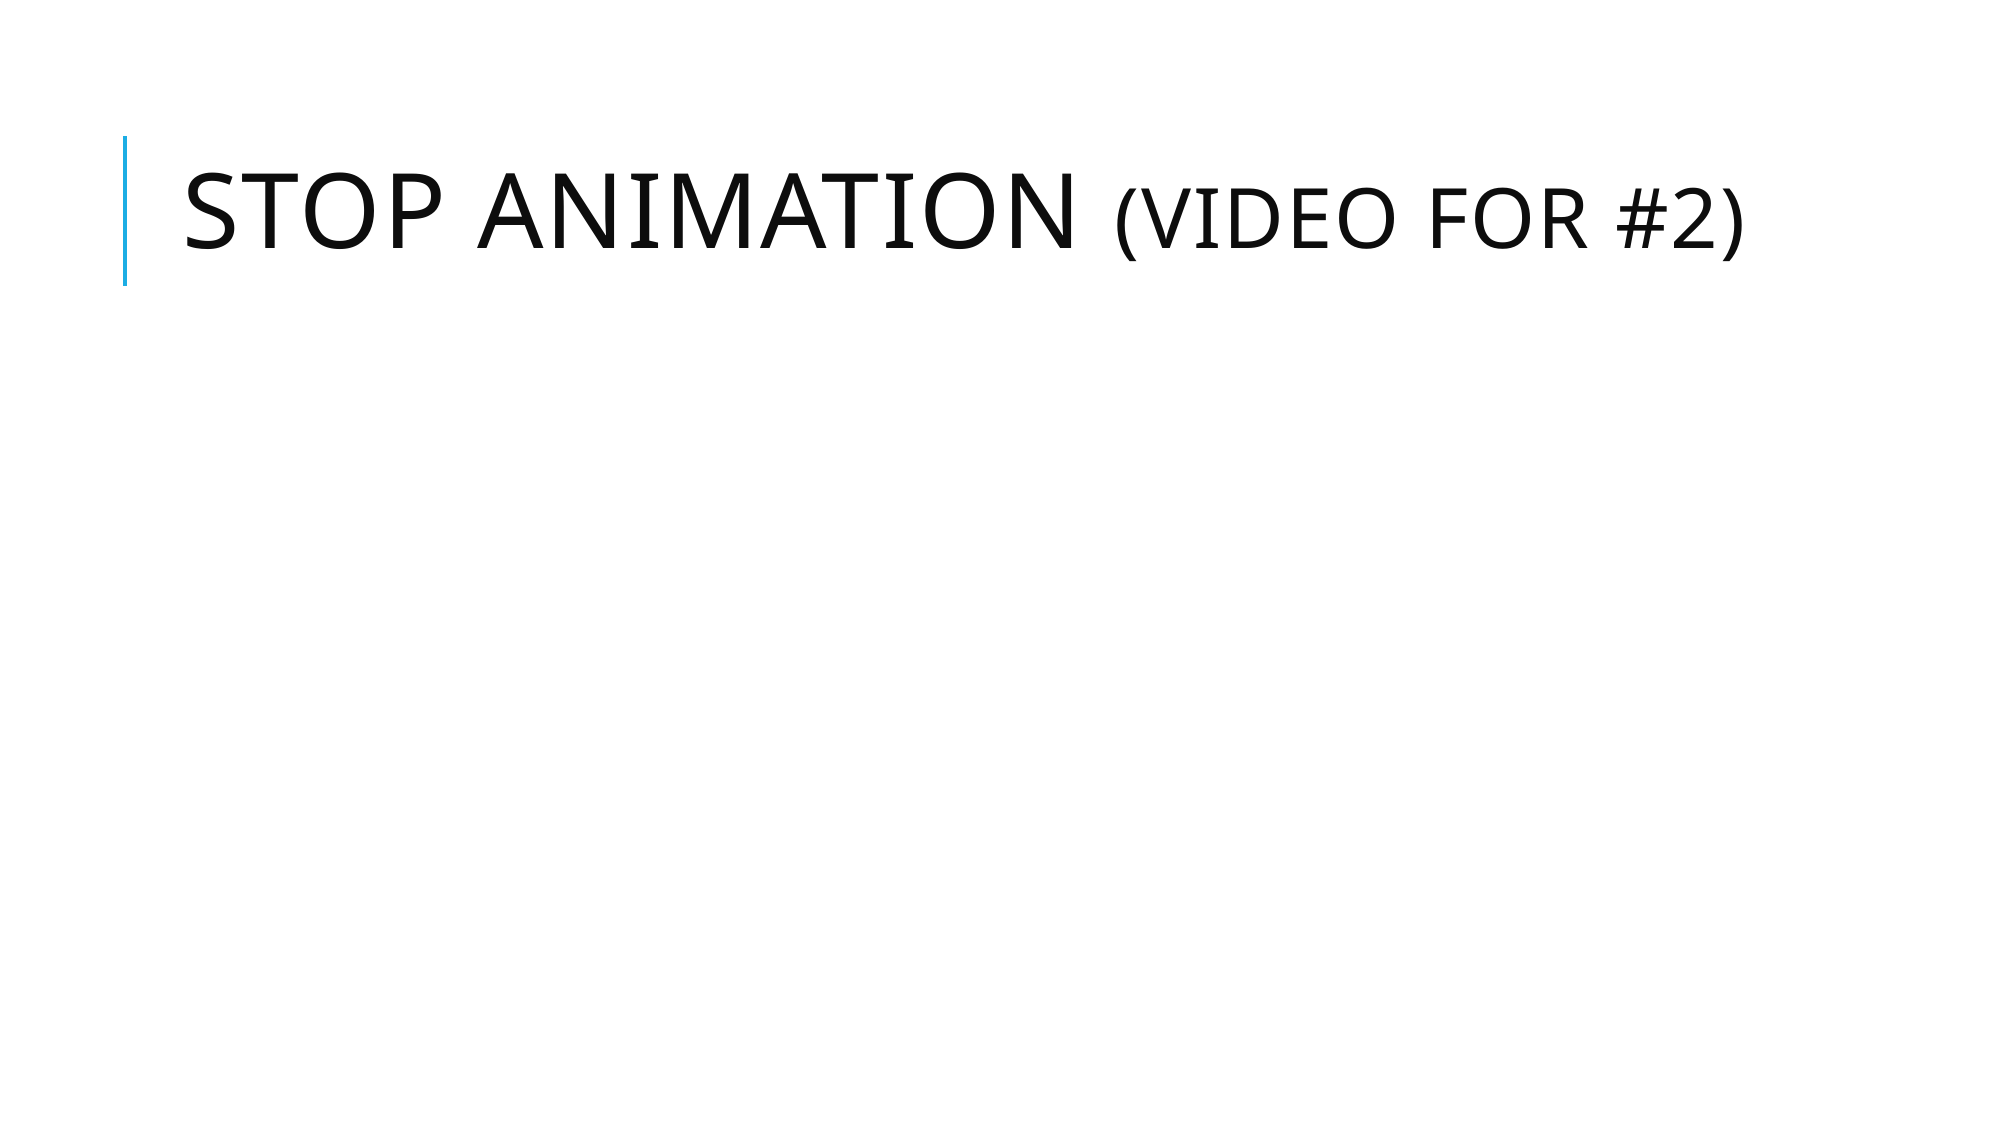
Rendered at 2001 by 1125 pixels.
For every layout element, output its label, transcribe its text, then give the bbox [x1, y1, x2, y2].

title Stop Animation (Video for #2) [168, 96, 1763, 342]
